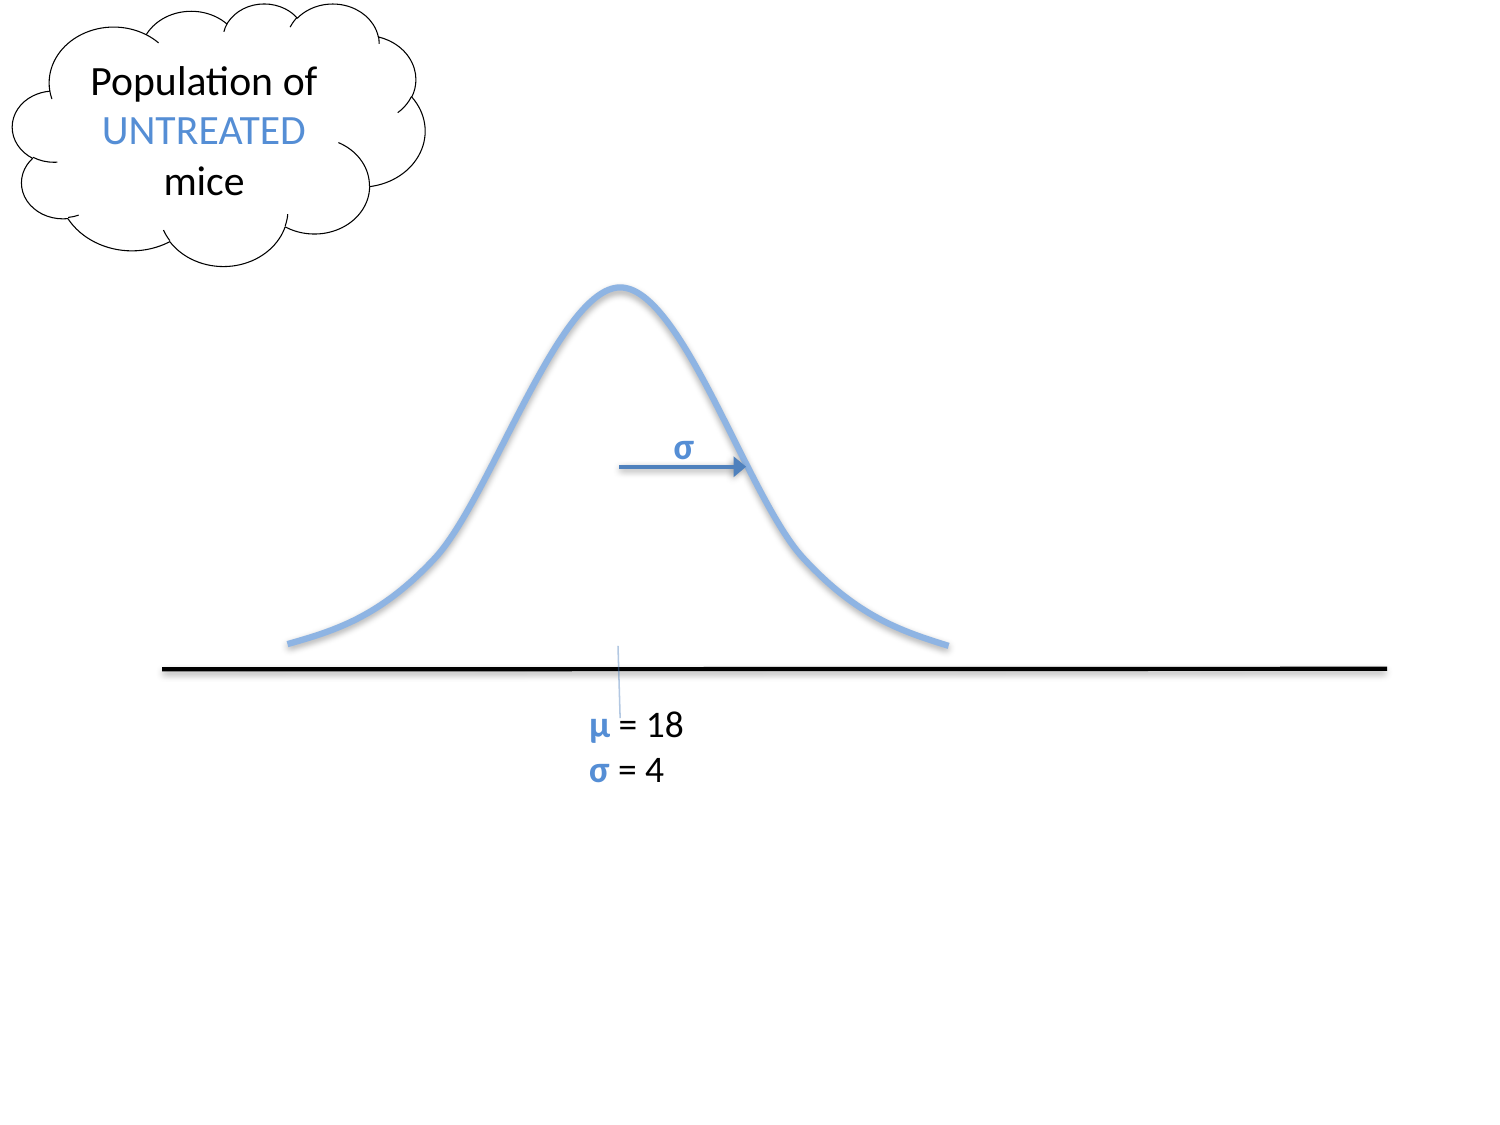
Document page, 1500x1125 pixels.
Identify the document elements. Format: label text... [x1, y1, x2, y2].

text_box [619, 414, 747, 476]
text_box µ = 18 σ = 4 [574, 727, 713, 798]
text_box Population of UNTREATED mice [10, 1, 428, 269]
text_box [287, 287, 949, 719]
